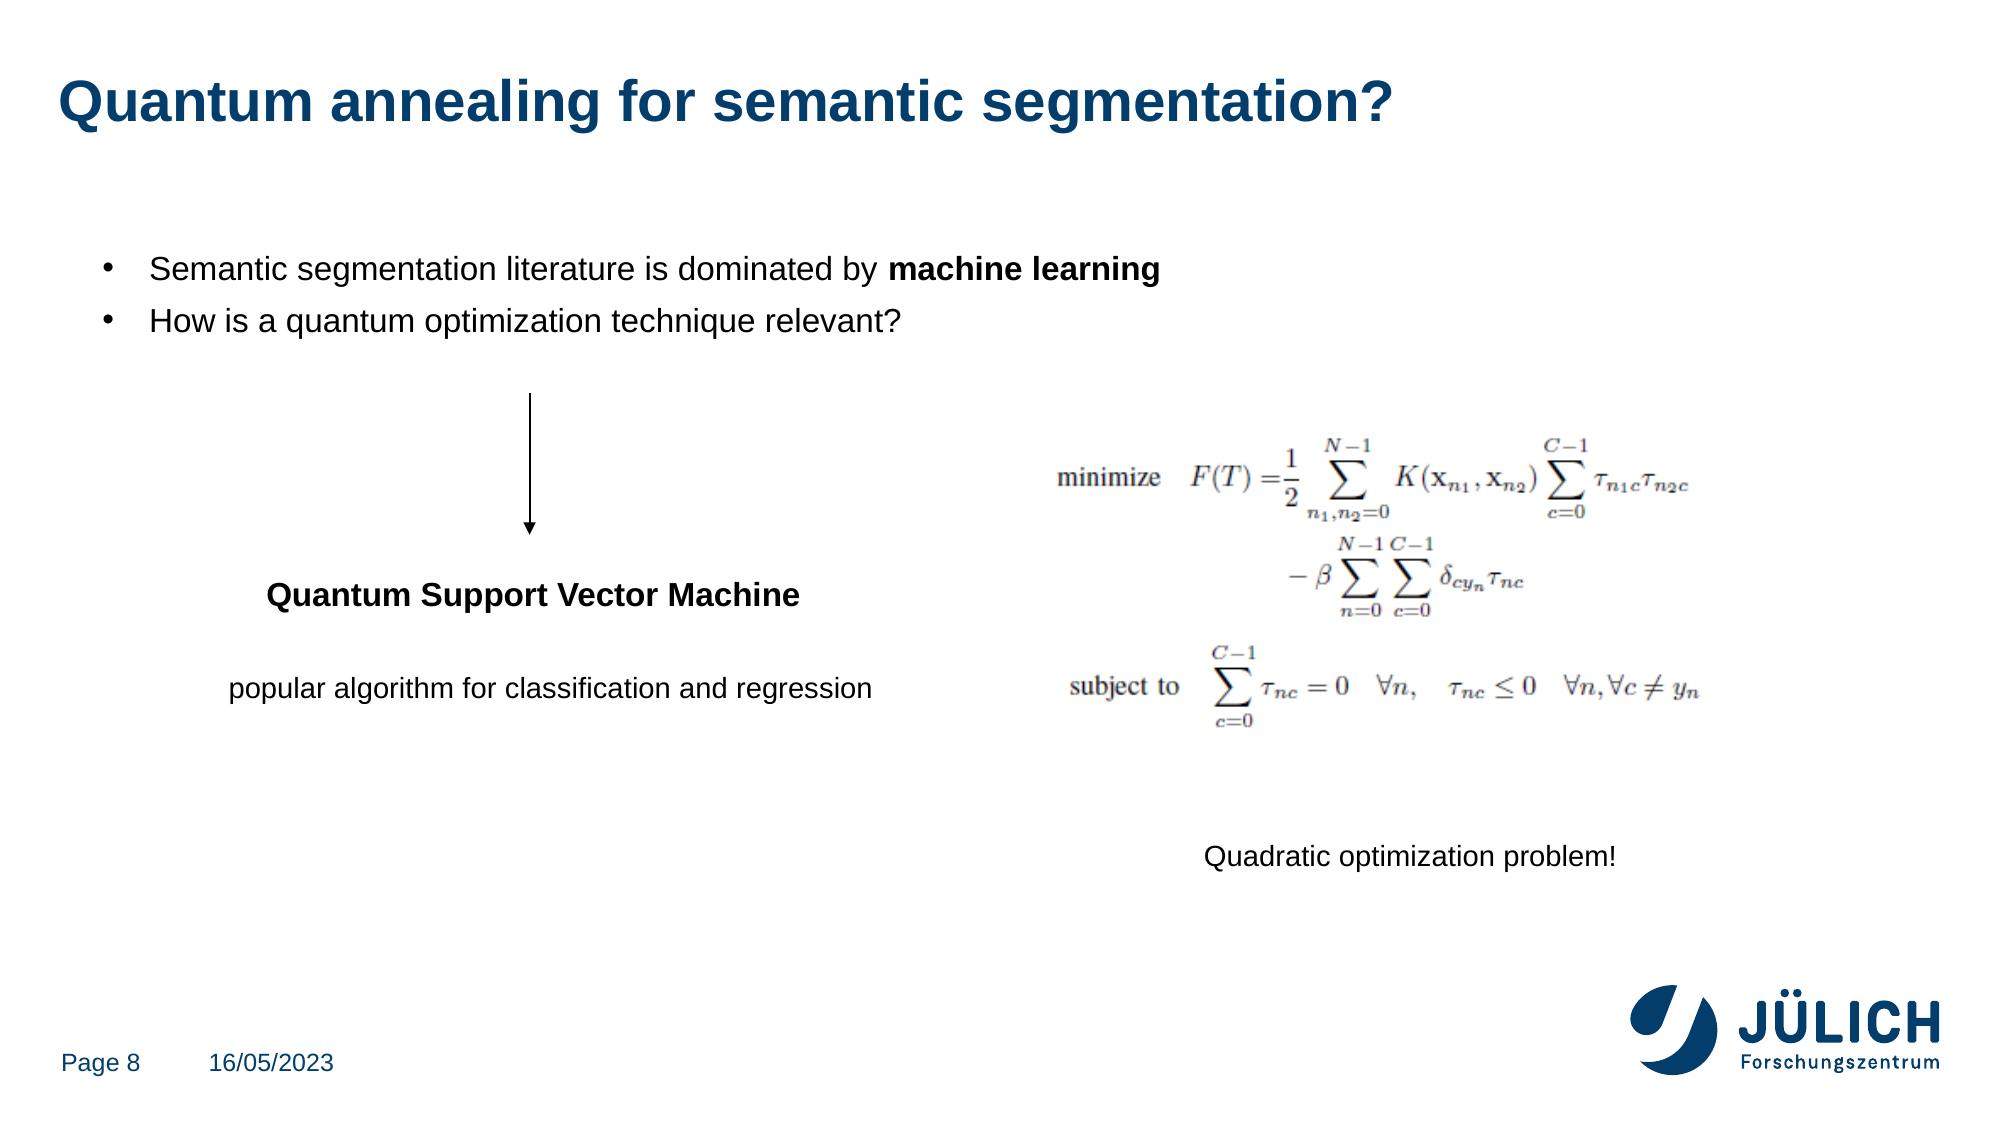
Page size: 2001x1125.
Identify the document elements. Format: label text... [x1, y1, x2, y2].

text_box Quadratic optimization problem! [1001, 832, 1821, 881]
slide_number Page 8 [60, 1046, 179, 1084]
title Quantum annealing for semantic segmentation? [59, 53, 1938, 161]
text_box Quantum Support Vector Machine [232, 568, 836, 622]
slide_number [208, 1046, 472, 1084]
picture [1039, 420, 1702, 741]
text_box popular algorithm for classification and regression [141, 665, 961, 714]
text_box Semantic segmentation literature is dominated by machine learning How is a quantum optimization technique relevant? [78, 222, 1851, 563]
